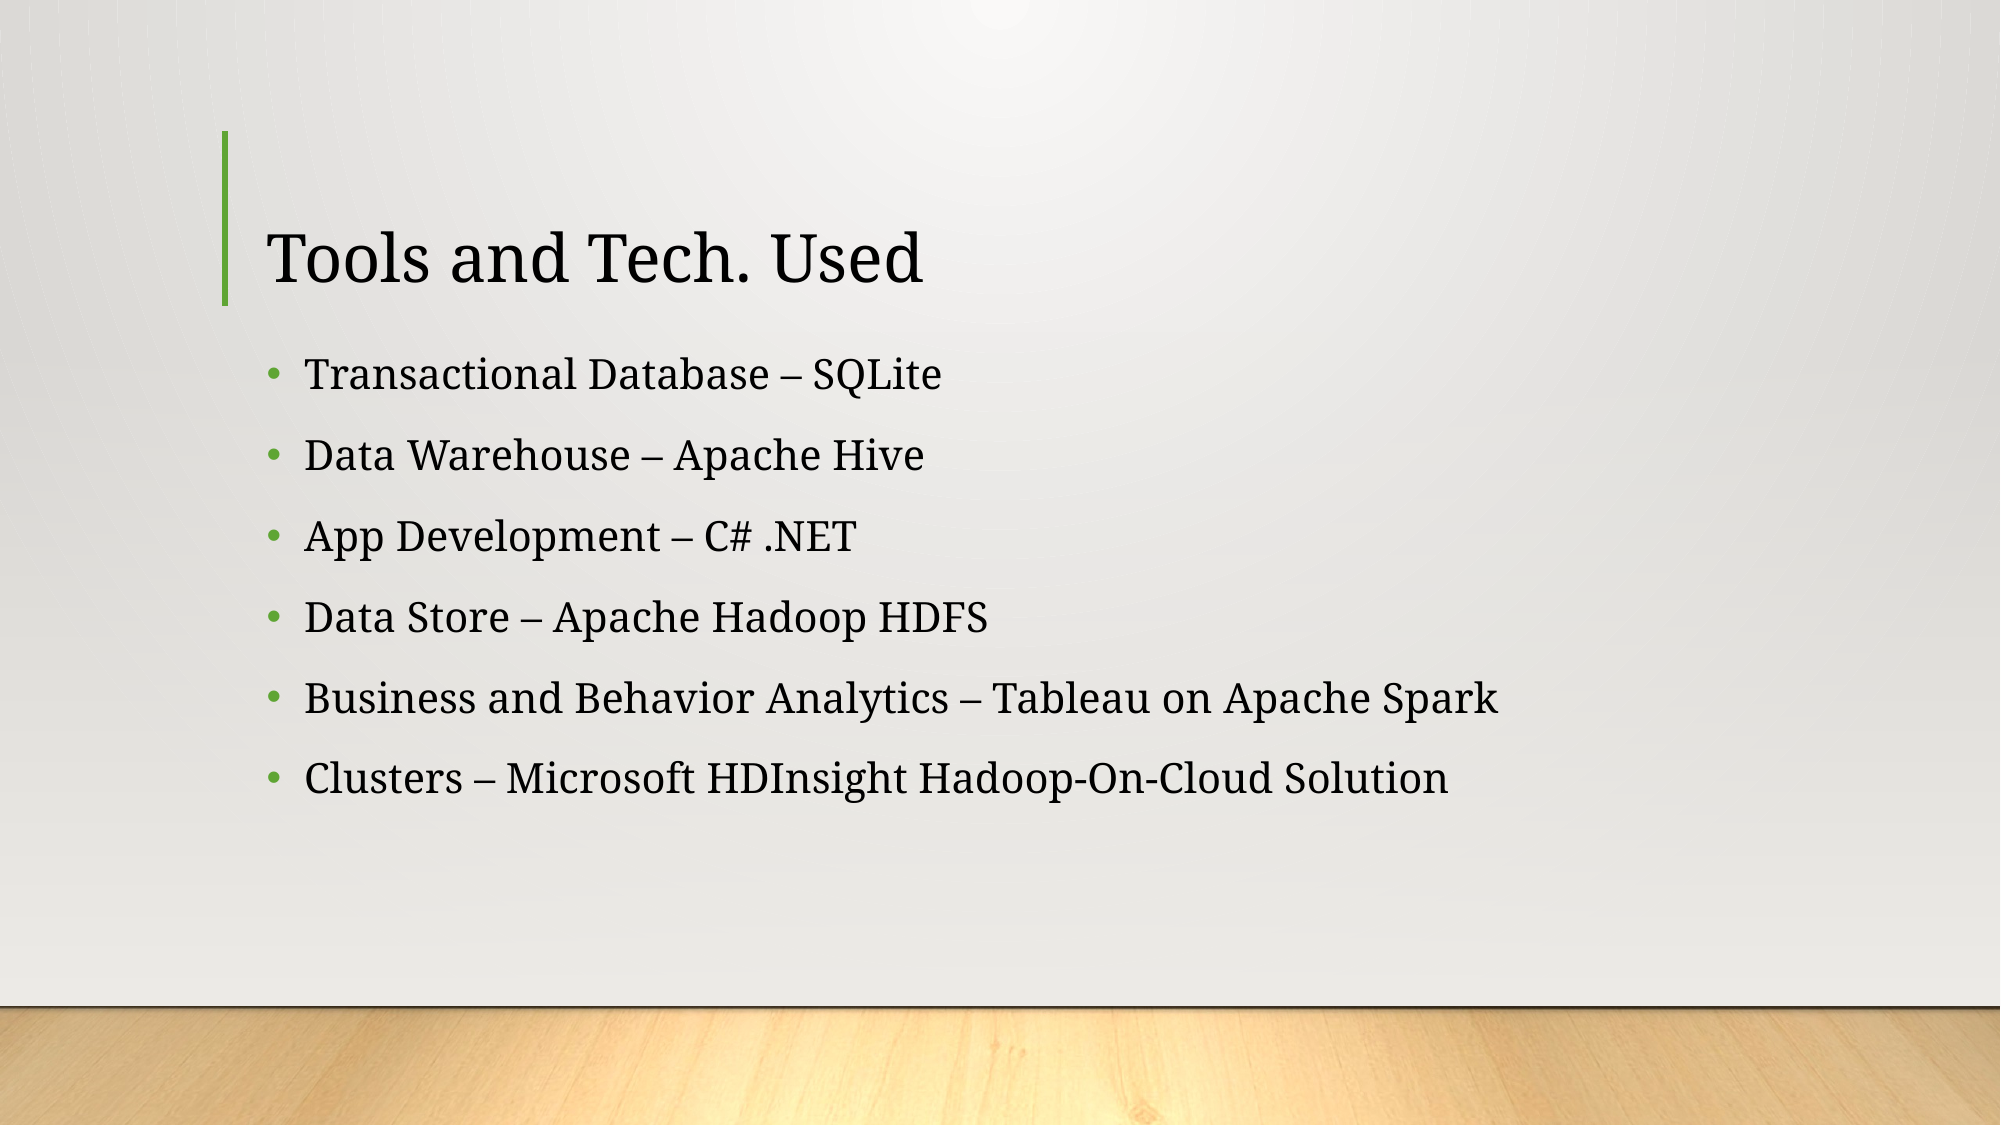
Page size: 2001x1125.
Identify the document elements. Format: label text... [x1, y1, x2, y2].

title Tools and Tech. Used [251, 131, 1814, 305]
list Transactional Database – SQLite Data Warehouse – Apache Hive App Development – C# .NET Data Store – Apache Hadoop HDFS Business and Behavior Analytics – Tableau on Apache Spark Clusters – Microsoft HDInsight Hadoop-On-Cloud Solution [251, 330, 1814, 897]
picture [0, 1006, 2000, 1125]
